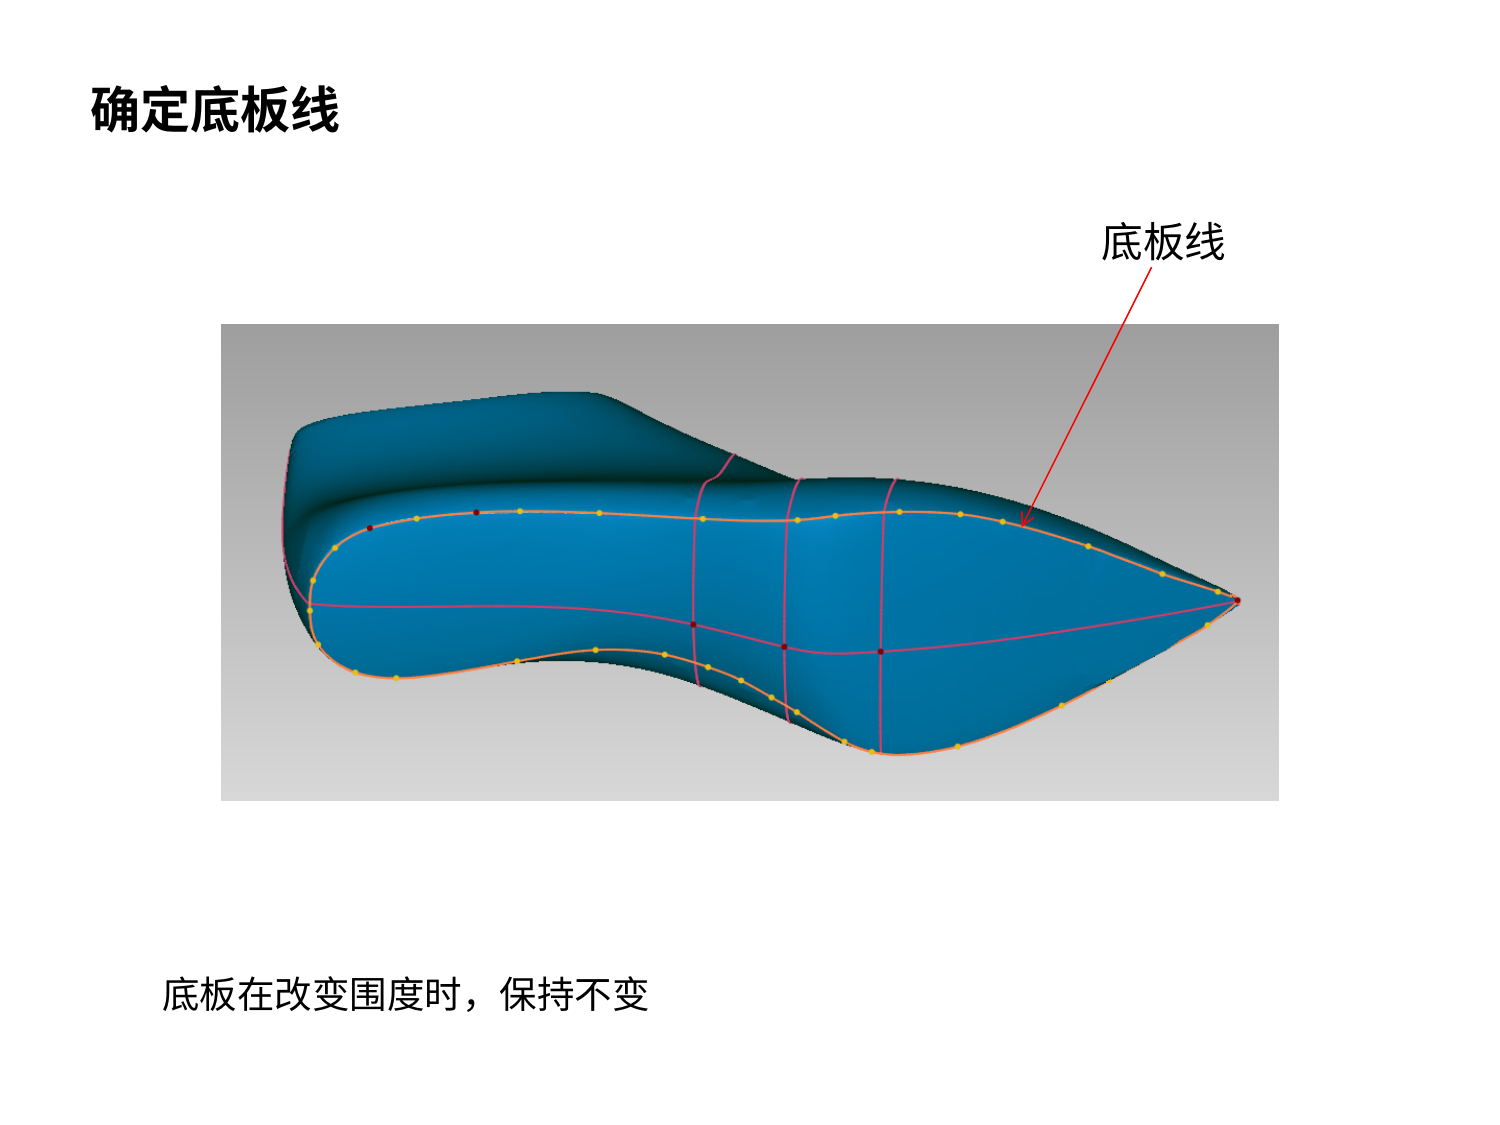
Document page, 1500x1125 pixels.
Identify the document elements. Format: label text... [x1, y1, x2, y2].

picture [221, 324, 1279, 801]
text_box 底板在改变围度时，保持不变 [147, 964, 1058, 1024]
text_box 底板线 [1086, 208, 1247, 273]
title 确定底板线 [75, 45, 1425, 173]
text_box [1021, 266, 1152, 528]
